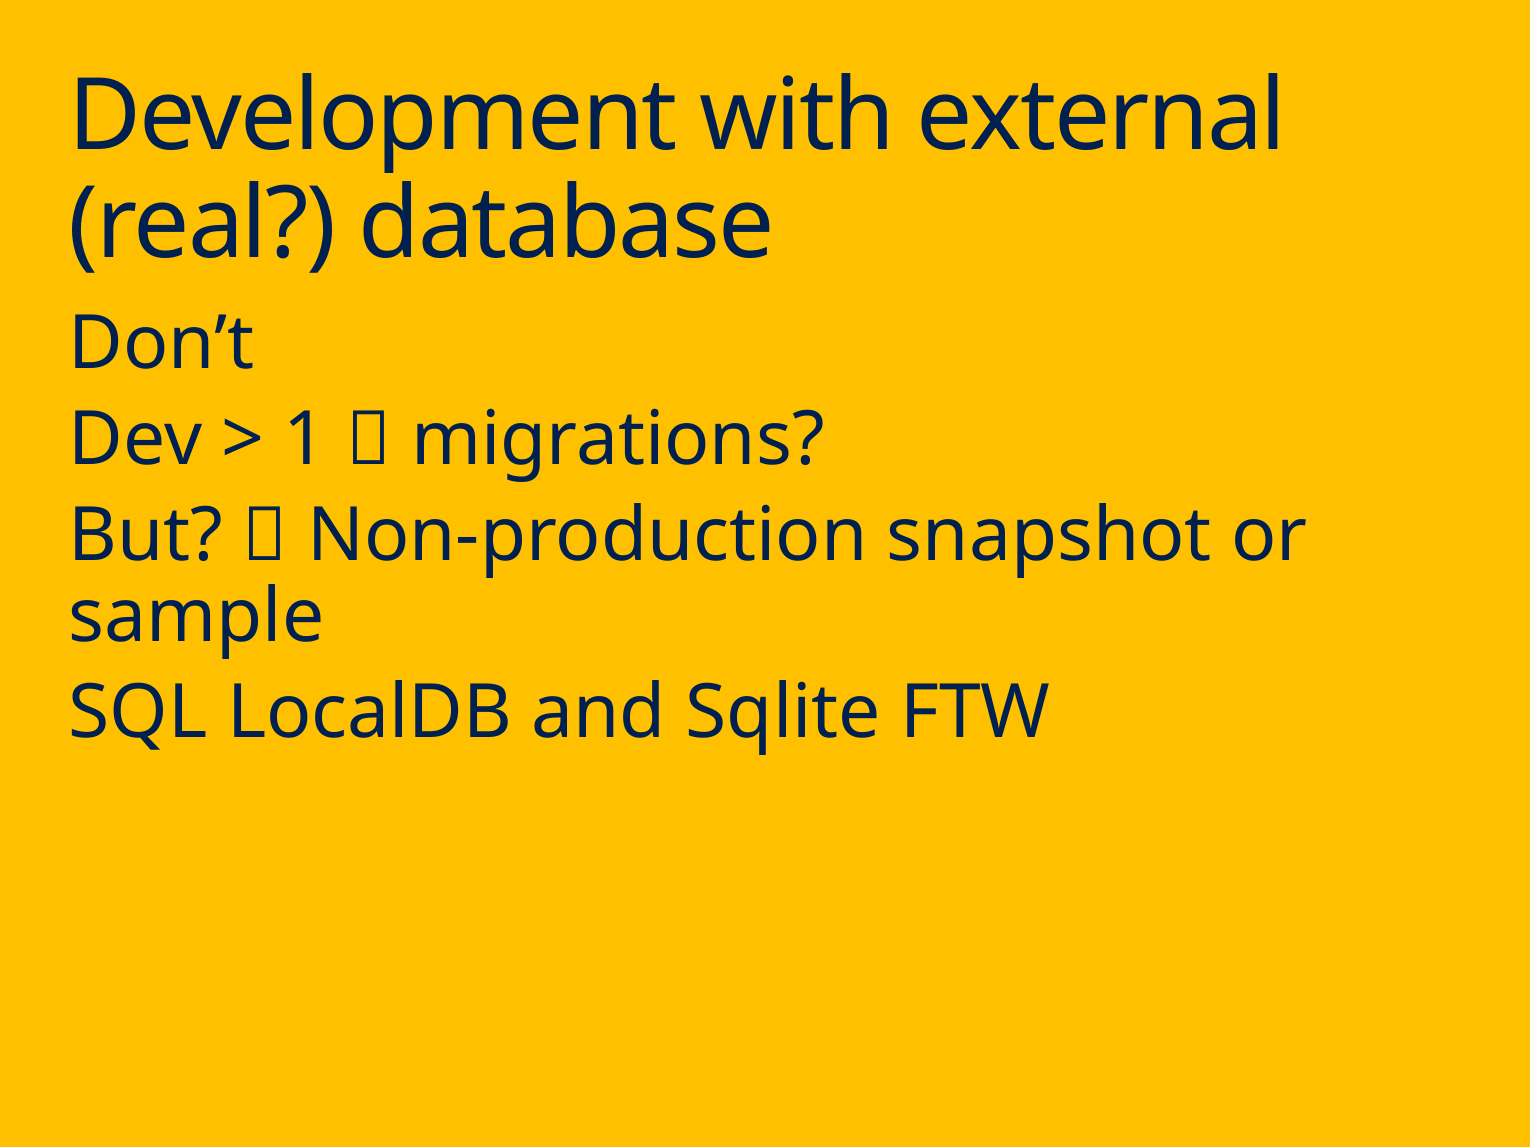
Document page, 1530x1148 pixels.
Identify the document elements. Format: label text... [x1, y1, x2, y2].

title Development with external (real?) database [44, 48, 1485, 199]
list Don’t Dev > 1  migrations? But?  Non-production snapshot or sample SQL LocalDB and Sqlite FTW [44, 288, 1485, 701]
